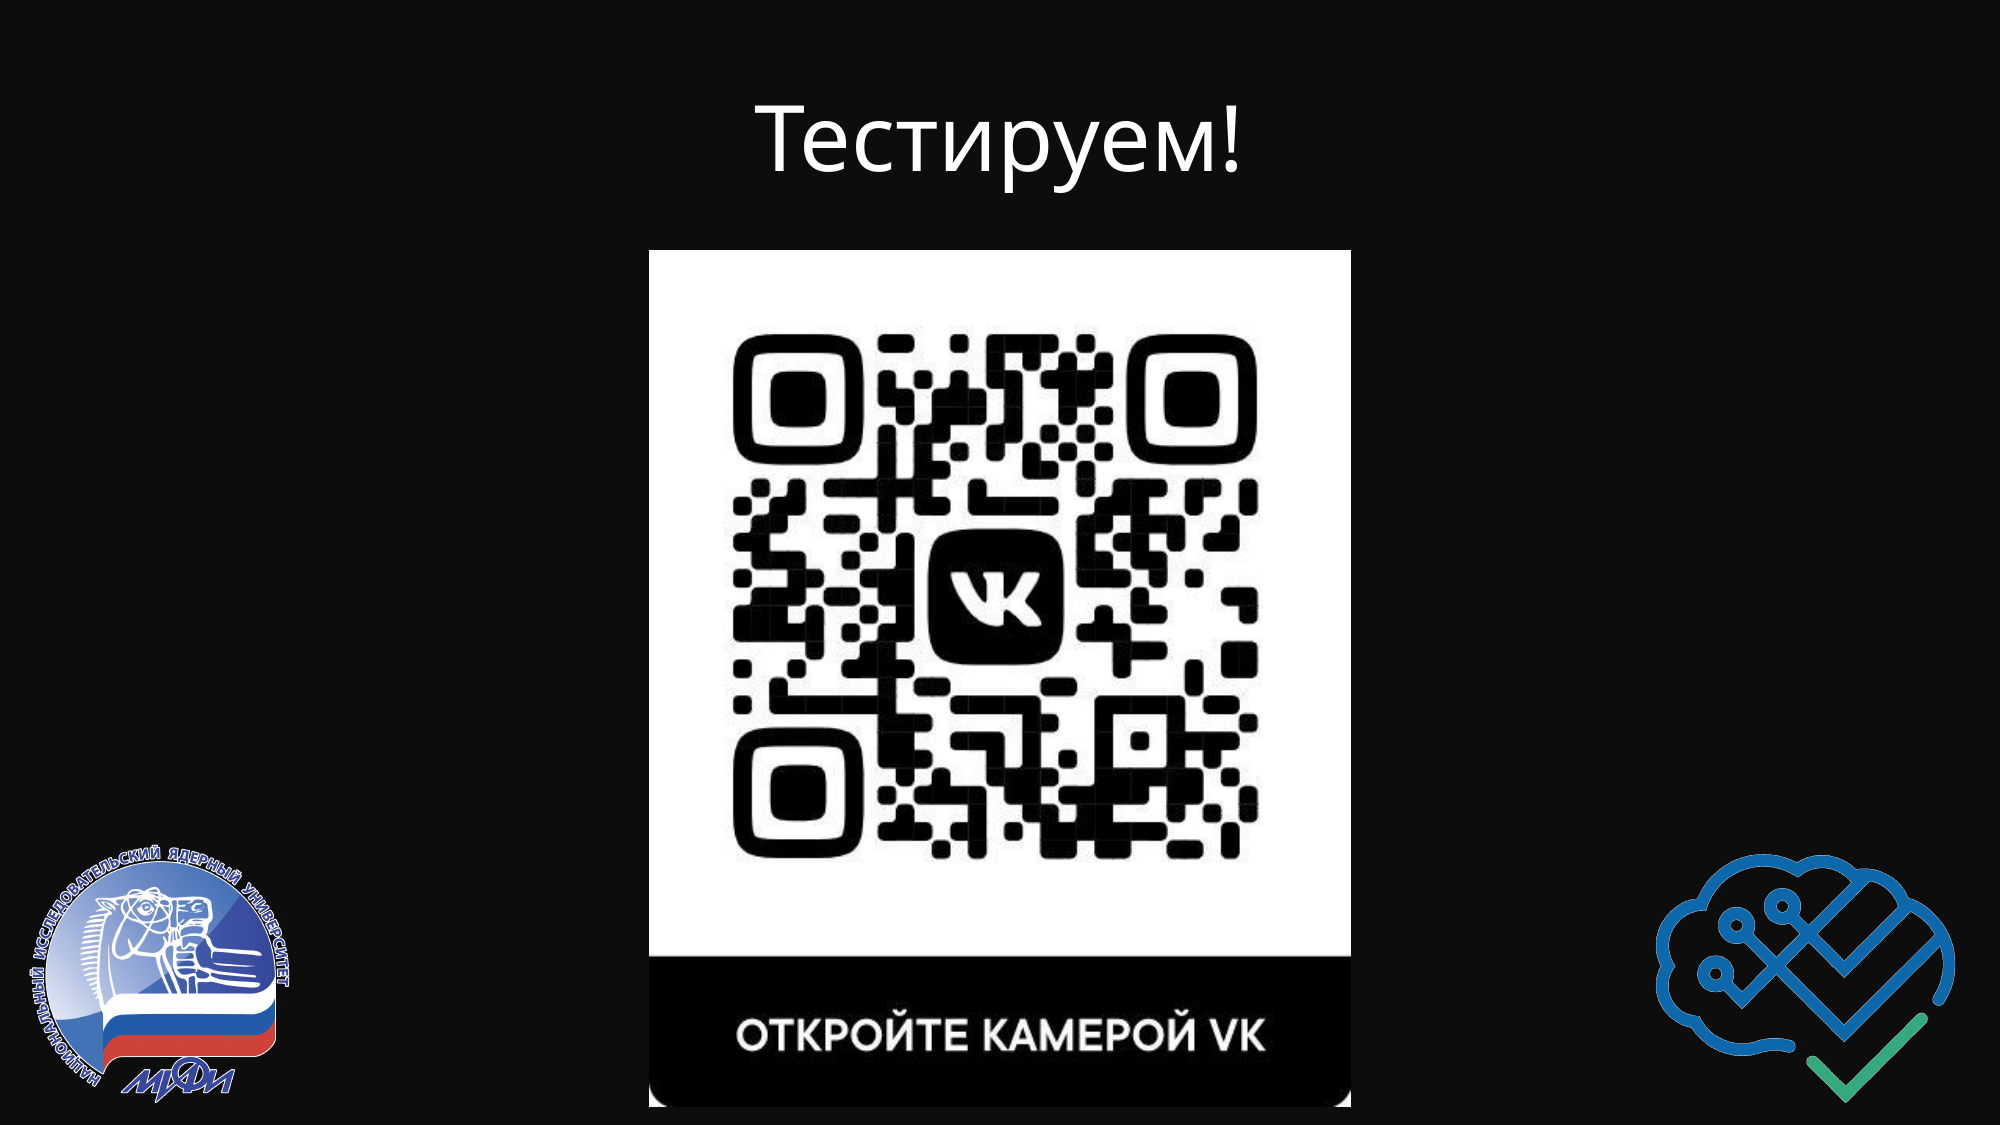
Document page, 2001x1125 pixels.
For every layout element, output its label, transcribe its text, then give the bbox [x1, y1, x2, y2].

picture [649, 250, 1351, 1107]
picture [28, 843, 292, 1103]
picture [1656, 854, 1955, 1103]
title Тестируем! [137, 32, 1863, 250]
